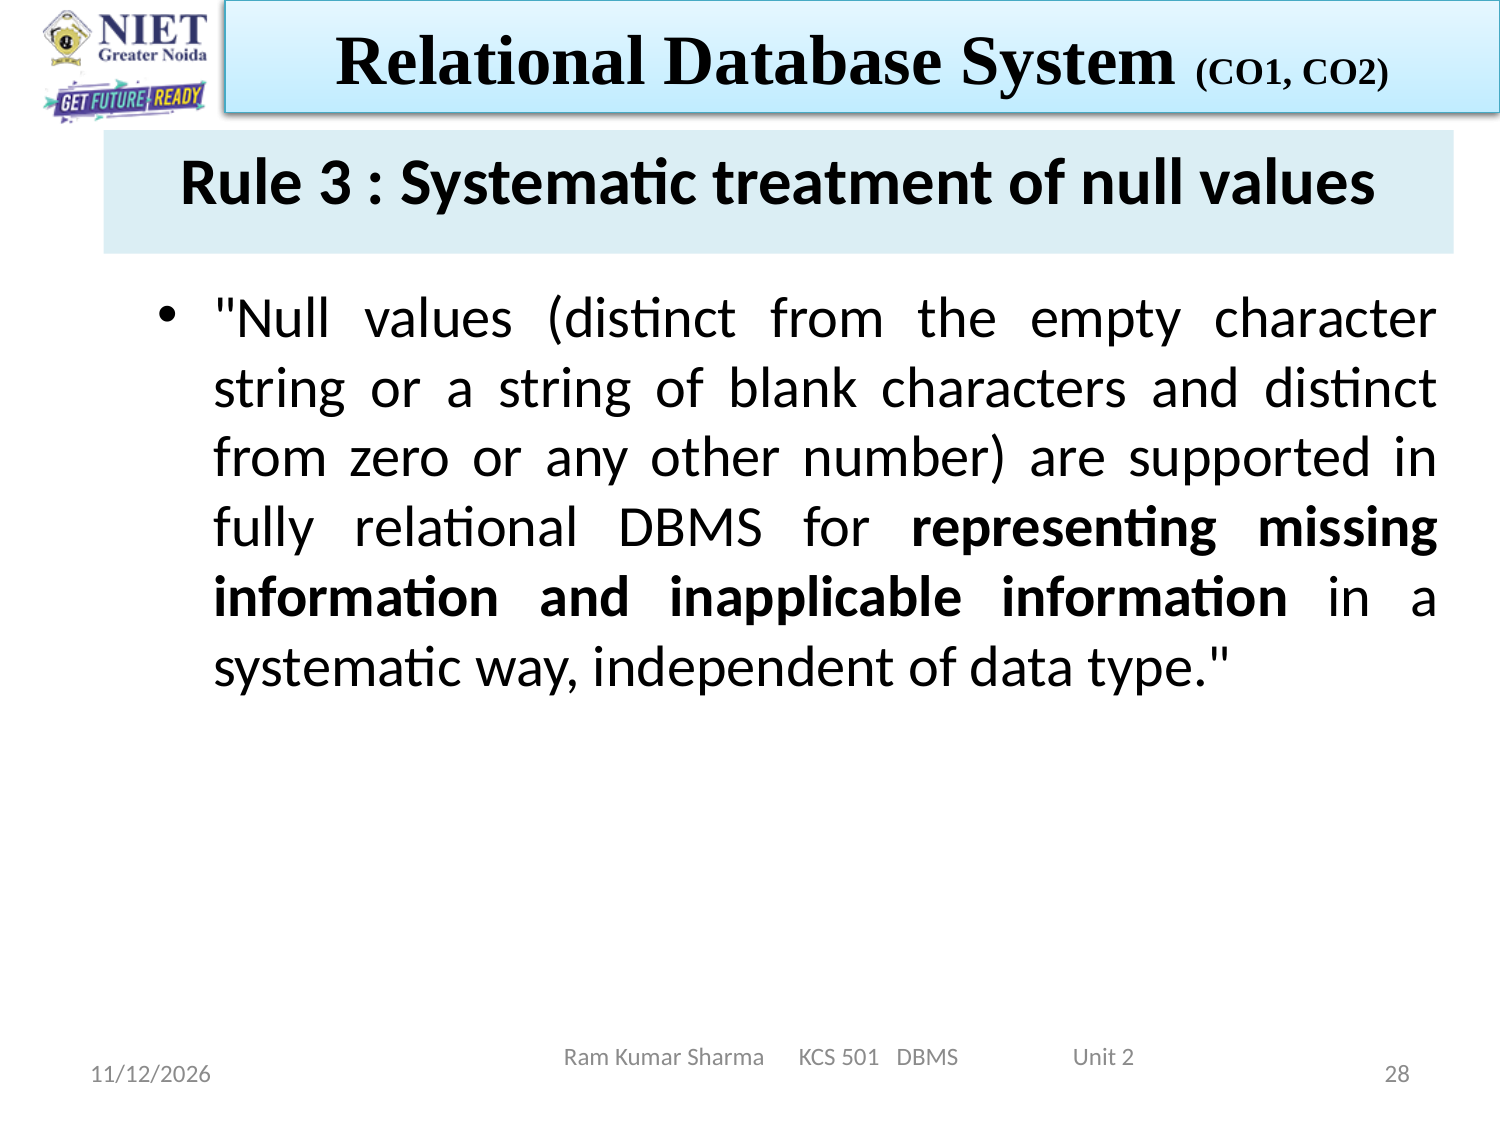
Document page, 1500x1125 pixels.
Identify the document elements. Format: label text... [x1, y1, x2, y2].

list "Null values (distinct from the empty character string or a string of blank characters and distinct from zero or any other number) are supported in fully relational DBMS for representing missing information and inapplicable information in a systematic way, independent of data type." [142, 271, 1454, 902]
text_box Relational Database System (CO1, CO2) [224, 0, 1500, 113]
footer Ram Kumar Sharma KCS 501 DBMS Unit 2 [462, 1025, 1238, 1085]
slide_number 28 [1074, 1042, 1425, 1103]
picture [5, 0, 244, 134]
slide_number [75, 1042, 425, 1103]
title Rule 3 : Systematic treatment of null values [103, 130, 1454, 254]
